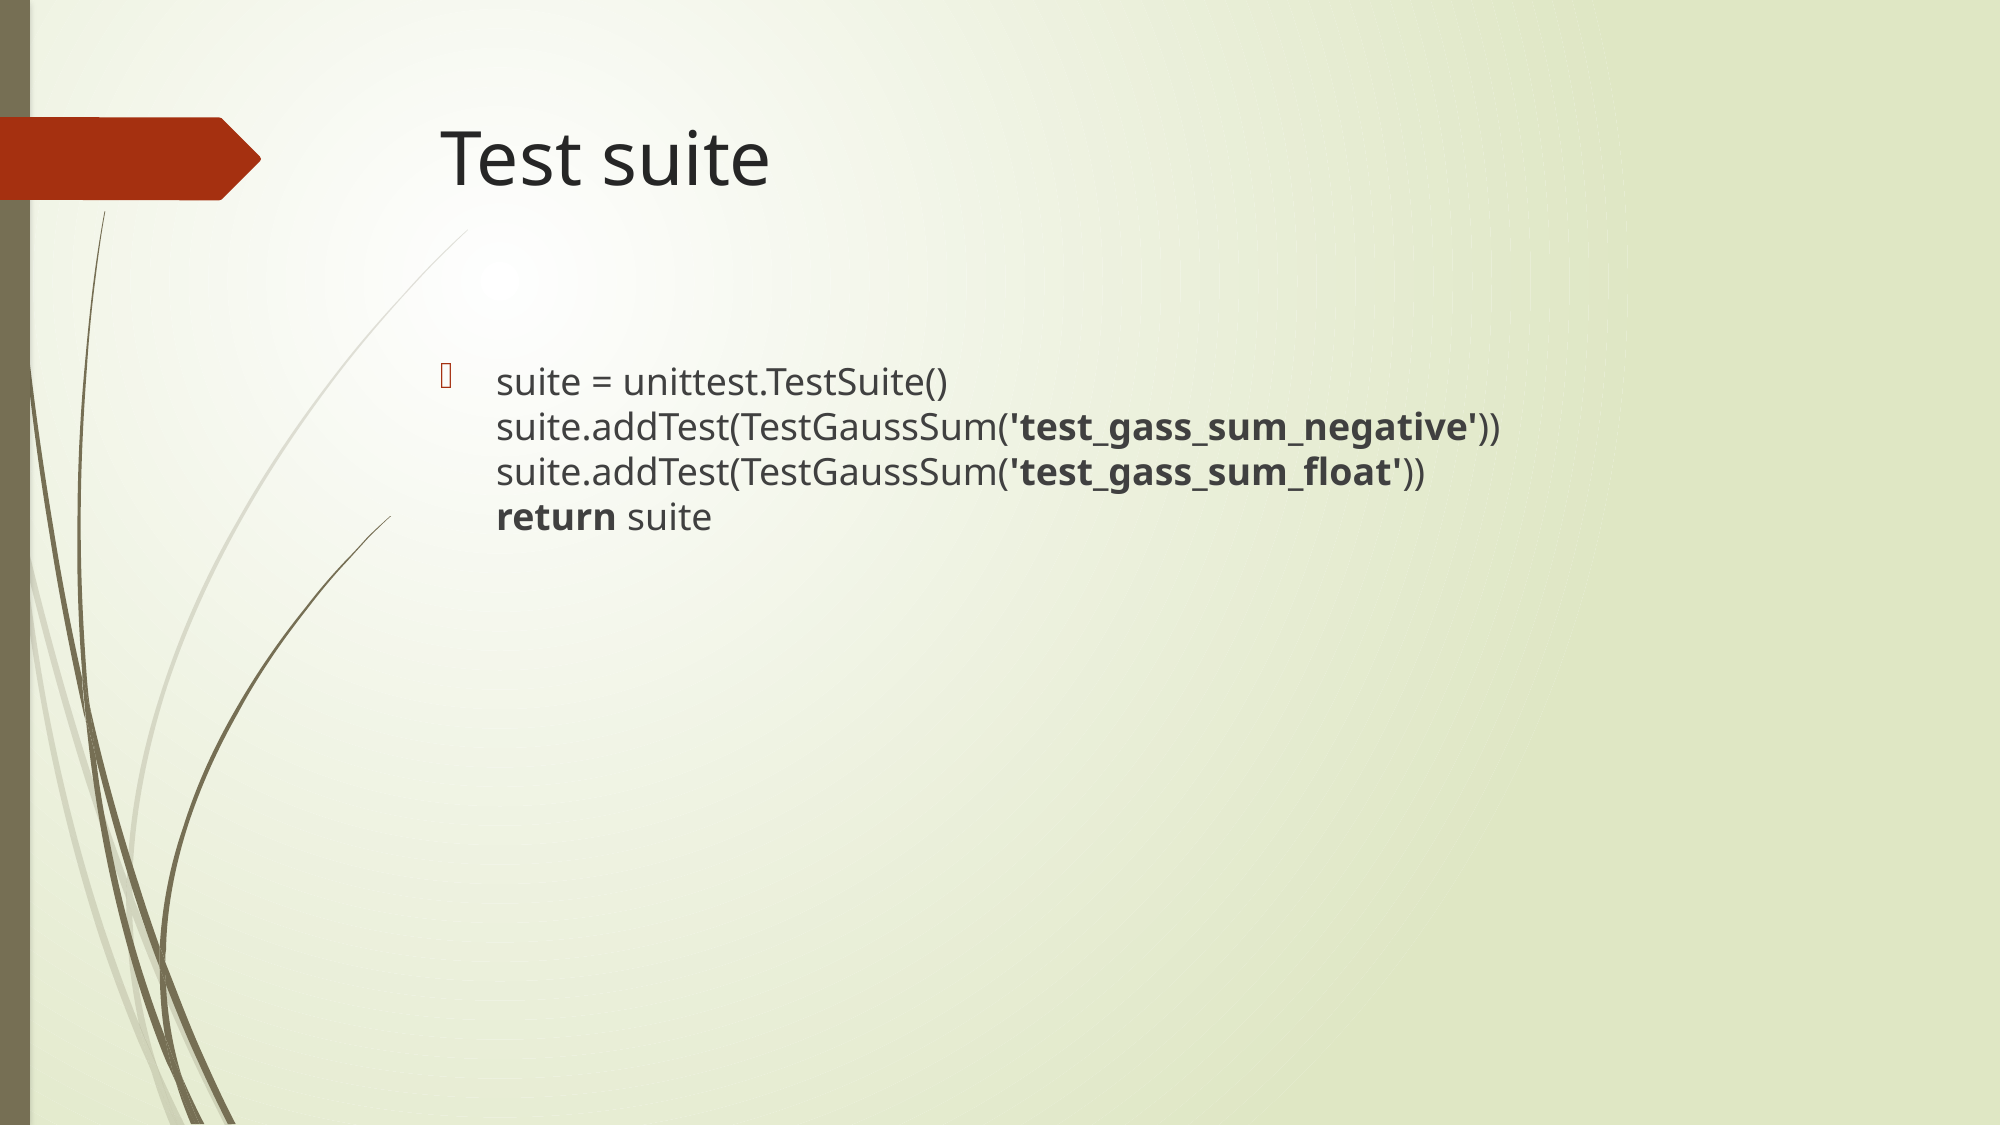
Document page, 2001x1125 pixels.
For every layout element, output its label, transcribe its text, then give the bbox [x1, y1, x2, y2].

title Test suite [425, 102, 1888, 313]
list suite = unittest.TestSuite() suite.addTest(TestGaussSum('test_gass_sum_negative')) suite.addTest(TestGaussSum('test_gass_sum_float')) return suite [424, 350, 1888, 970]
